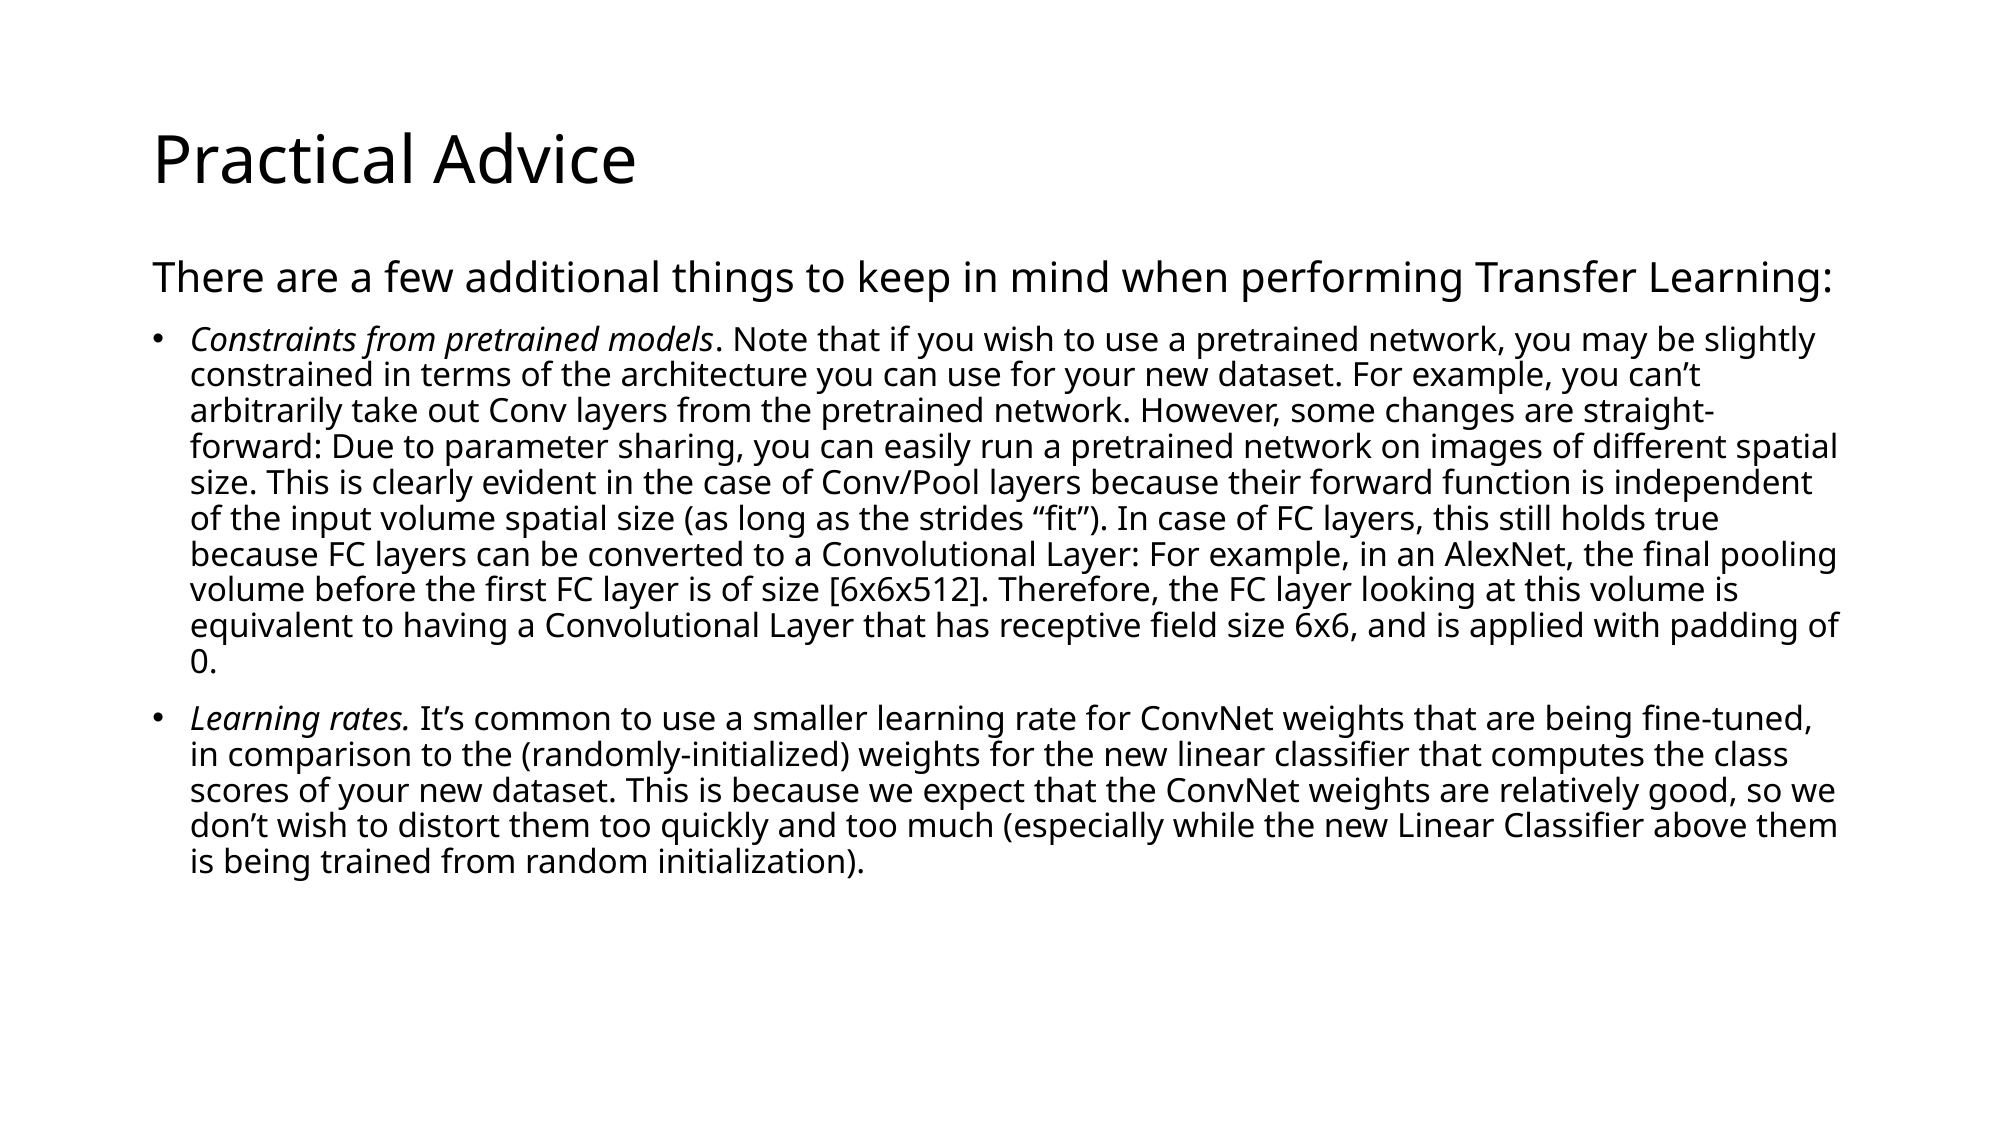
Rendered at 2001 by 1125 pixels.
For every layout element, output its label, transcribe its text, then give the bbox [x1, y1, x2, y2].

list There are a few additional things to keep in mind when performing Transfer Learning: Constraints from pretrained models. Note that if you wish to use a pretrained network, you may be slightly constrained in terms of the architecture you can use for your new dataset. For example, you can’t arbitrarily take out Conv layers from the pretrained network. However, some changes are straight-forward: Due to parameter sharing, you can easily run a pretrained network on images of different spatial size. This is clearly evident in the case of Conv/Pool layers because their forward function is independent of the input volume spatial size (as long as the strides “fit”). In case of FC layers, this still holds true because FC layers can be converted to a Convolutional Layer: For example, in an AlexNet, the final pooling volume before the first FC layer is of size [6x6x512]. Therefore, the FC layer looking at this volume is equivalent to having a Convolutional Layer that has receptive field size 6x6, and is applied with padding of 0. Learning rates. It’s common to use a smaller learning rate for ConvNet weights that are being fine-tuned, in comparison to the (randomly-initialized) weights for the new linear classifier that computes the class scores of your new dataset. This is because we expect that the ConvNet weights are relatively good, so we don’t wish to distort them too quickly and too much (especially while the new Linear Classifier above them is being trained from random initialization). [137, 248, 1863, 1014]
title Practical Advice [137, 59, 1863, 248]
